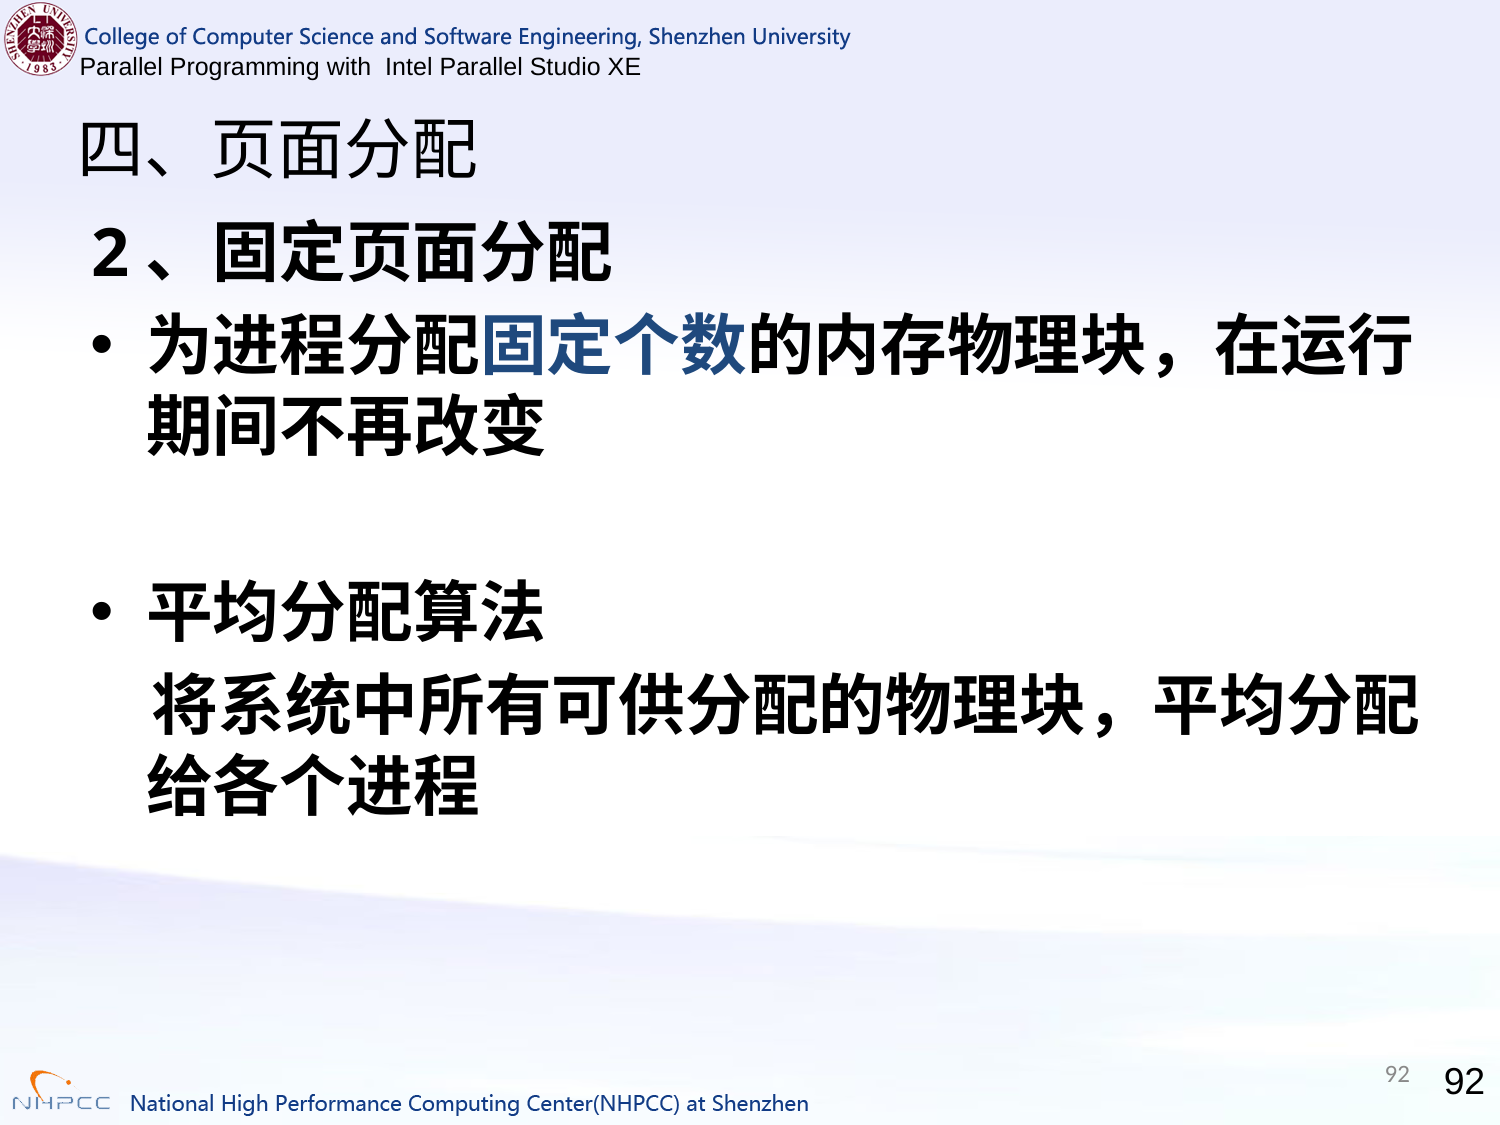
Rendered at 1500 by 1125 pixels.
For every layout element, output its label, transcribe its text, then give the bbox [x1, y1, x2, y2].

list 2、固定页面分配 为进程分配固定个数的内存物理块，在运行期间不再改变 平均分配算法 将系统中所有可供分配的物理块，平均分配给各个进程 [75, 202, 1450, 878]
slide_number 92 [1074, 1042, 1425, 1103]
text_box 92 [1400, 1049, 1500, 1110]
title 四、页面分配 [62, 90, 913, 203]
picture [0, 0, 1500, 1125]
